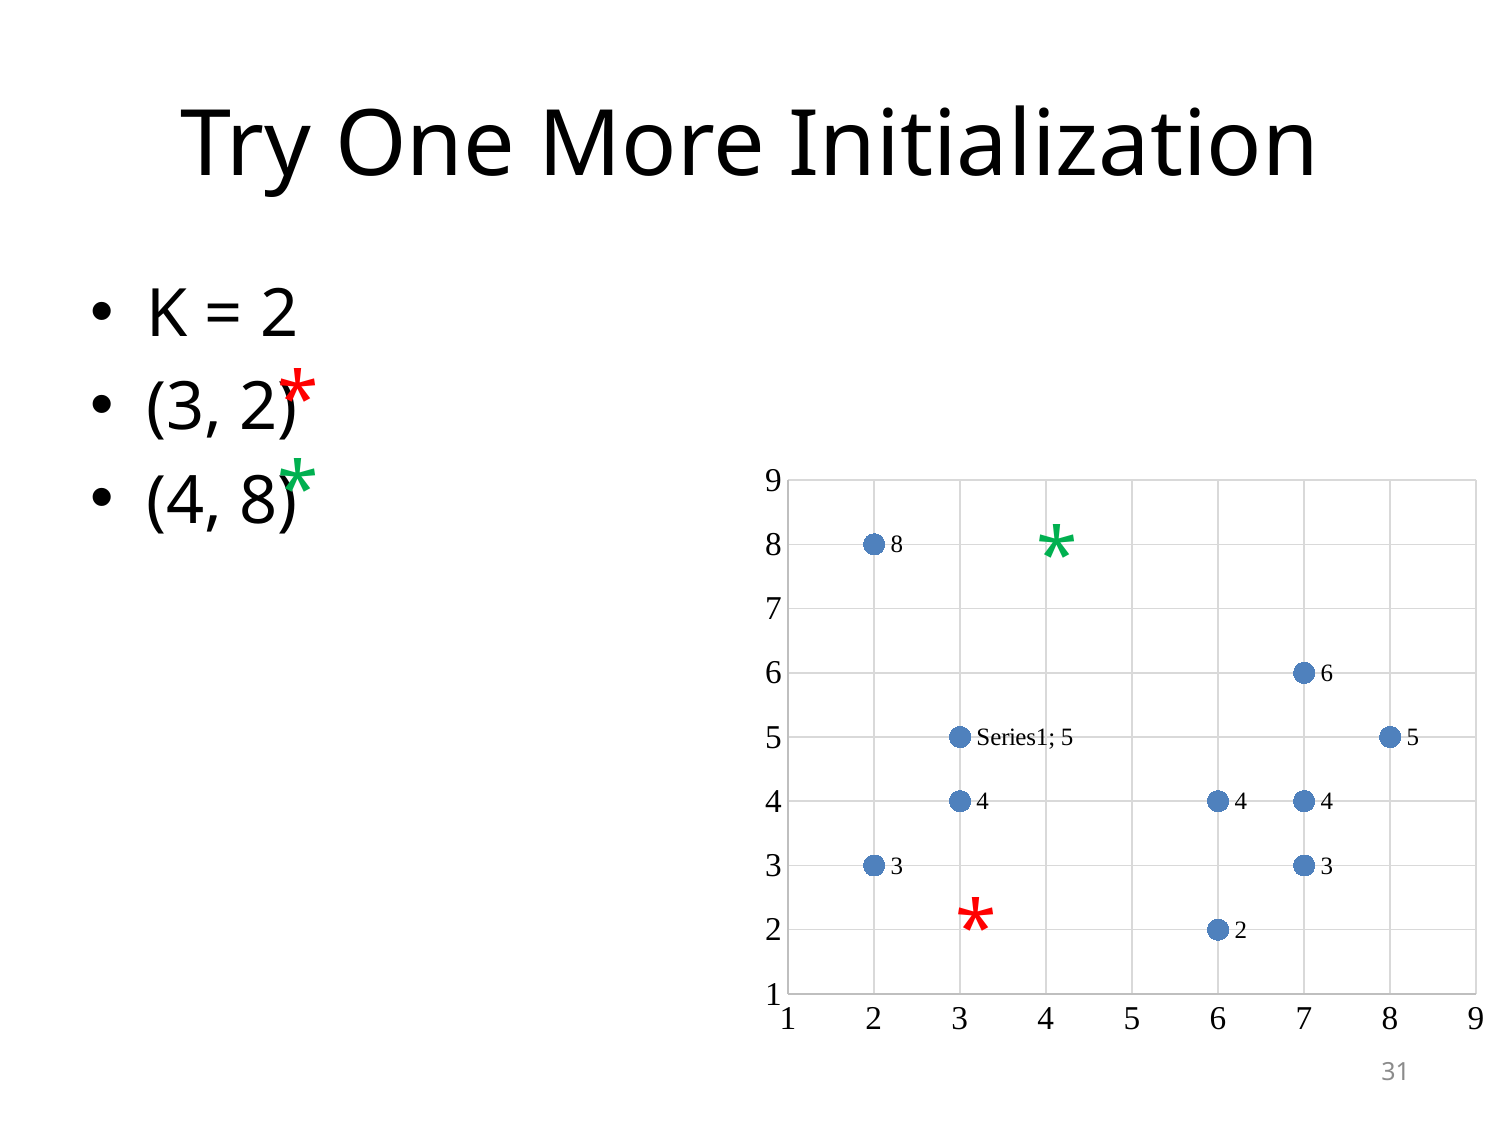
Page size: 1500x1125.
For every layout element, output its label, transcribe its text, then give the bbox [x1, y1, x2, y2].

text_box * [262, 343, 334, 432]
list K = 2 (3, 2) (4, 8) [75, 262, 1425, 1005]
chart [749, 449, 1500, 1050]
slide_number 31 [1074, 1057, 1425, 1103]
text_box * [262, 432, 334, 538]
title Try One More Initialization [75, 45, 1425, 233]
